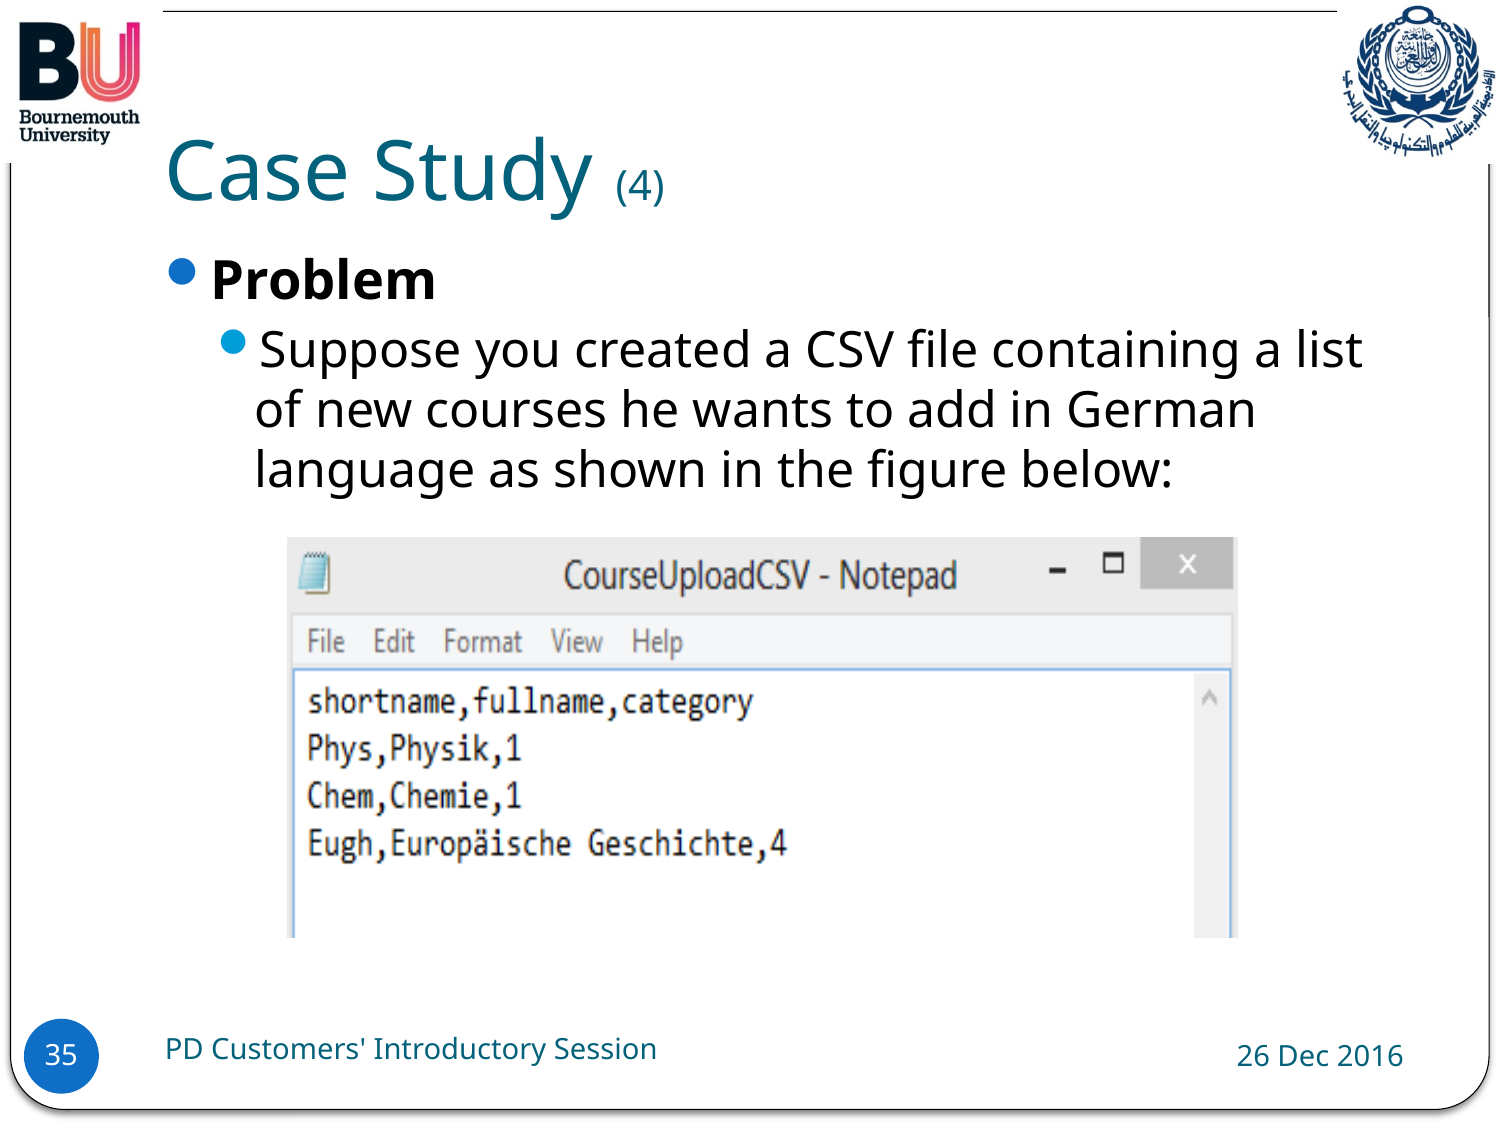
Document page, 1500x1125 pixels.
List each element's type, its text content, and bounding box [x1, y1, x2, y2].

picture [0, 0, 163, 163]
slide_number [1012, 1015, 1419, 1094]
list Problem Suppose you created a CSV file containing a list of new courses he wants to add in German language as shown in the figure below: [150, 237, 1425, 988]
title Case Study (4) [150, 45, 1425, 233]
picture [287, 537, 1238, 938]
footer PD Customers' Introductory Session [150, 1012, 800, 1088]
slide_number 35 [23, 1018, 99, 1094]
picture [1337, 0, 1500, 164]
